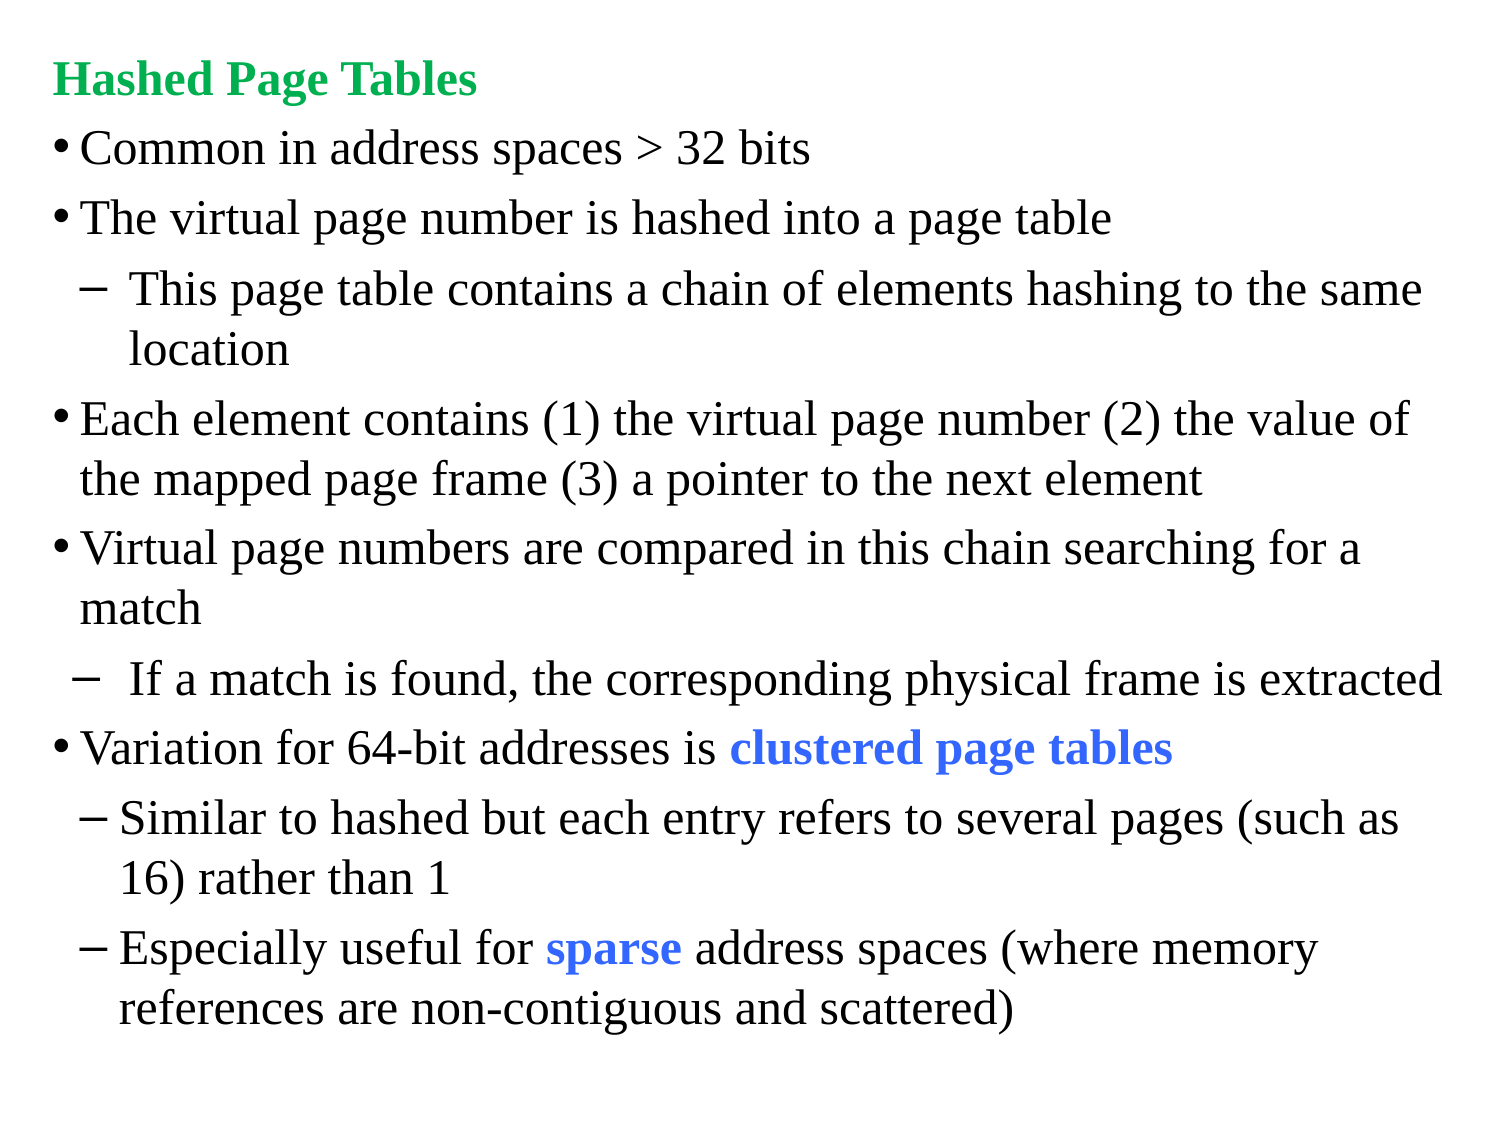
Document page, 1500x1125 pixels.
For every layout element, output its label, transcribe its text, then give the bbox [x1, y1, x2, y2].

list Hashed Page Tables Common in address spaces > 32 bits The virtual page number is hashed into a page table This page table contains a chain of elements hashing to the same location Each element contains (1) the virtual page number (2) the value of the mapped page frame (3) a pointer to the next element Virtual page numbers are compared in this chain searching for a match If a match is found, the corresponding physical frame is extracted Variation for 64-bit addresses is clustered page tables Similar to hashed but each entry refers to several pages (such as 16) rather than 1 Especially useful for sparse address spaces (where memory references are non-contiguous and scattered) [37, 37, 1475, 1088]
